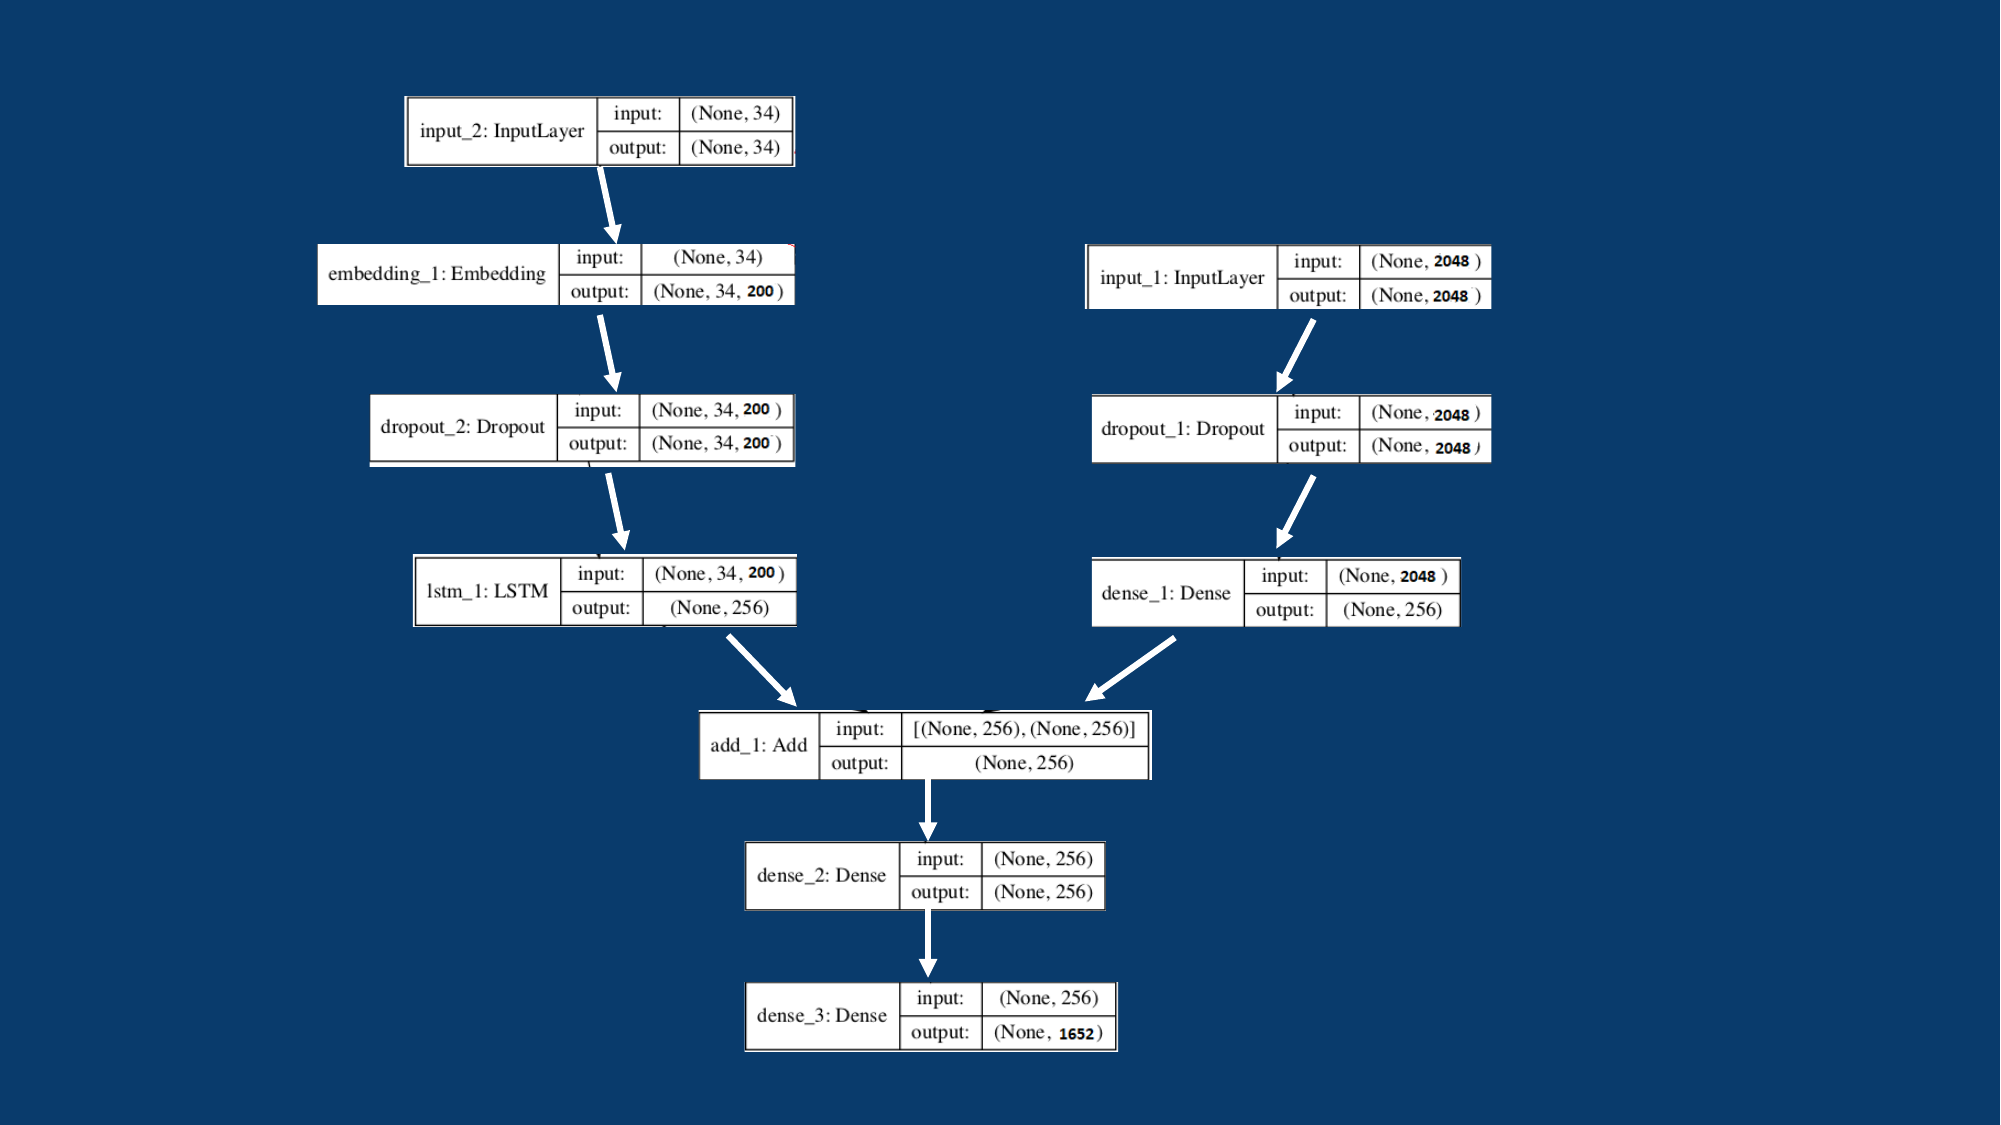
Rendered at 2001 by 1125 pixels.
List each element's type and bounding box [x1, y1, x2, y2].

picture [404, 96, 796, 167]
text_box [599, 314, 617, 393]
picture [1091, 557, 1462, 627]
text_box [727, 635, 797, 707]
picture [1091, 394, 1492, 464]
text_box [1276, 319, 1314, 393]
text_box [1084, 637, 1175, 702]
picture [412, 554, 797, 627]
picture [316, 244, 796, 305]
text_box [1276, 475, 1314, 549]
picture [369, 394, 796, 467]
text_box [599, 166, 617, 245]
picture [698, 710, 1153, 780]
text_box [608, 473, 625, 551]
picture [744, 982, 1119, 1052]
picture [1084, 244, 1492, 309]
picture [744, 841, 1106, 911]
